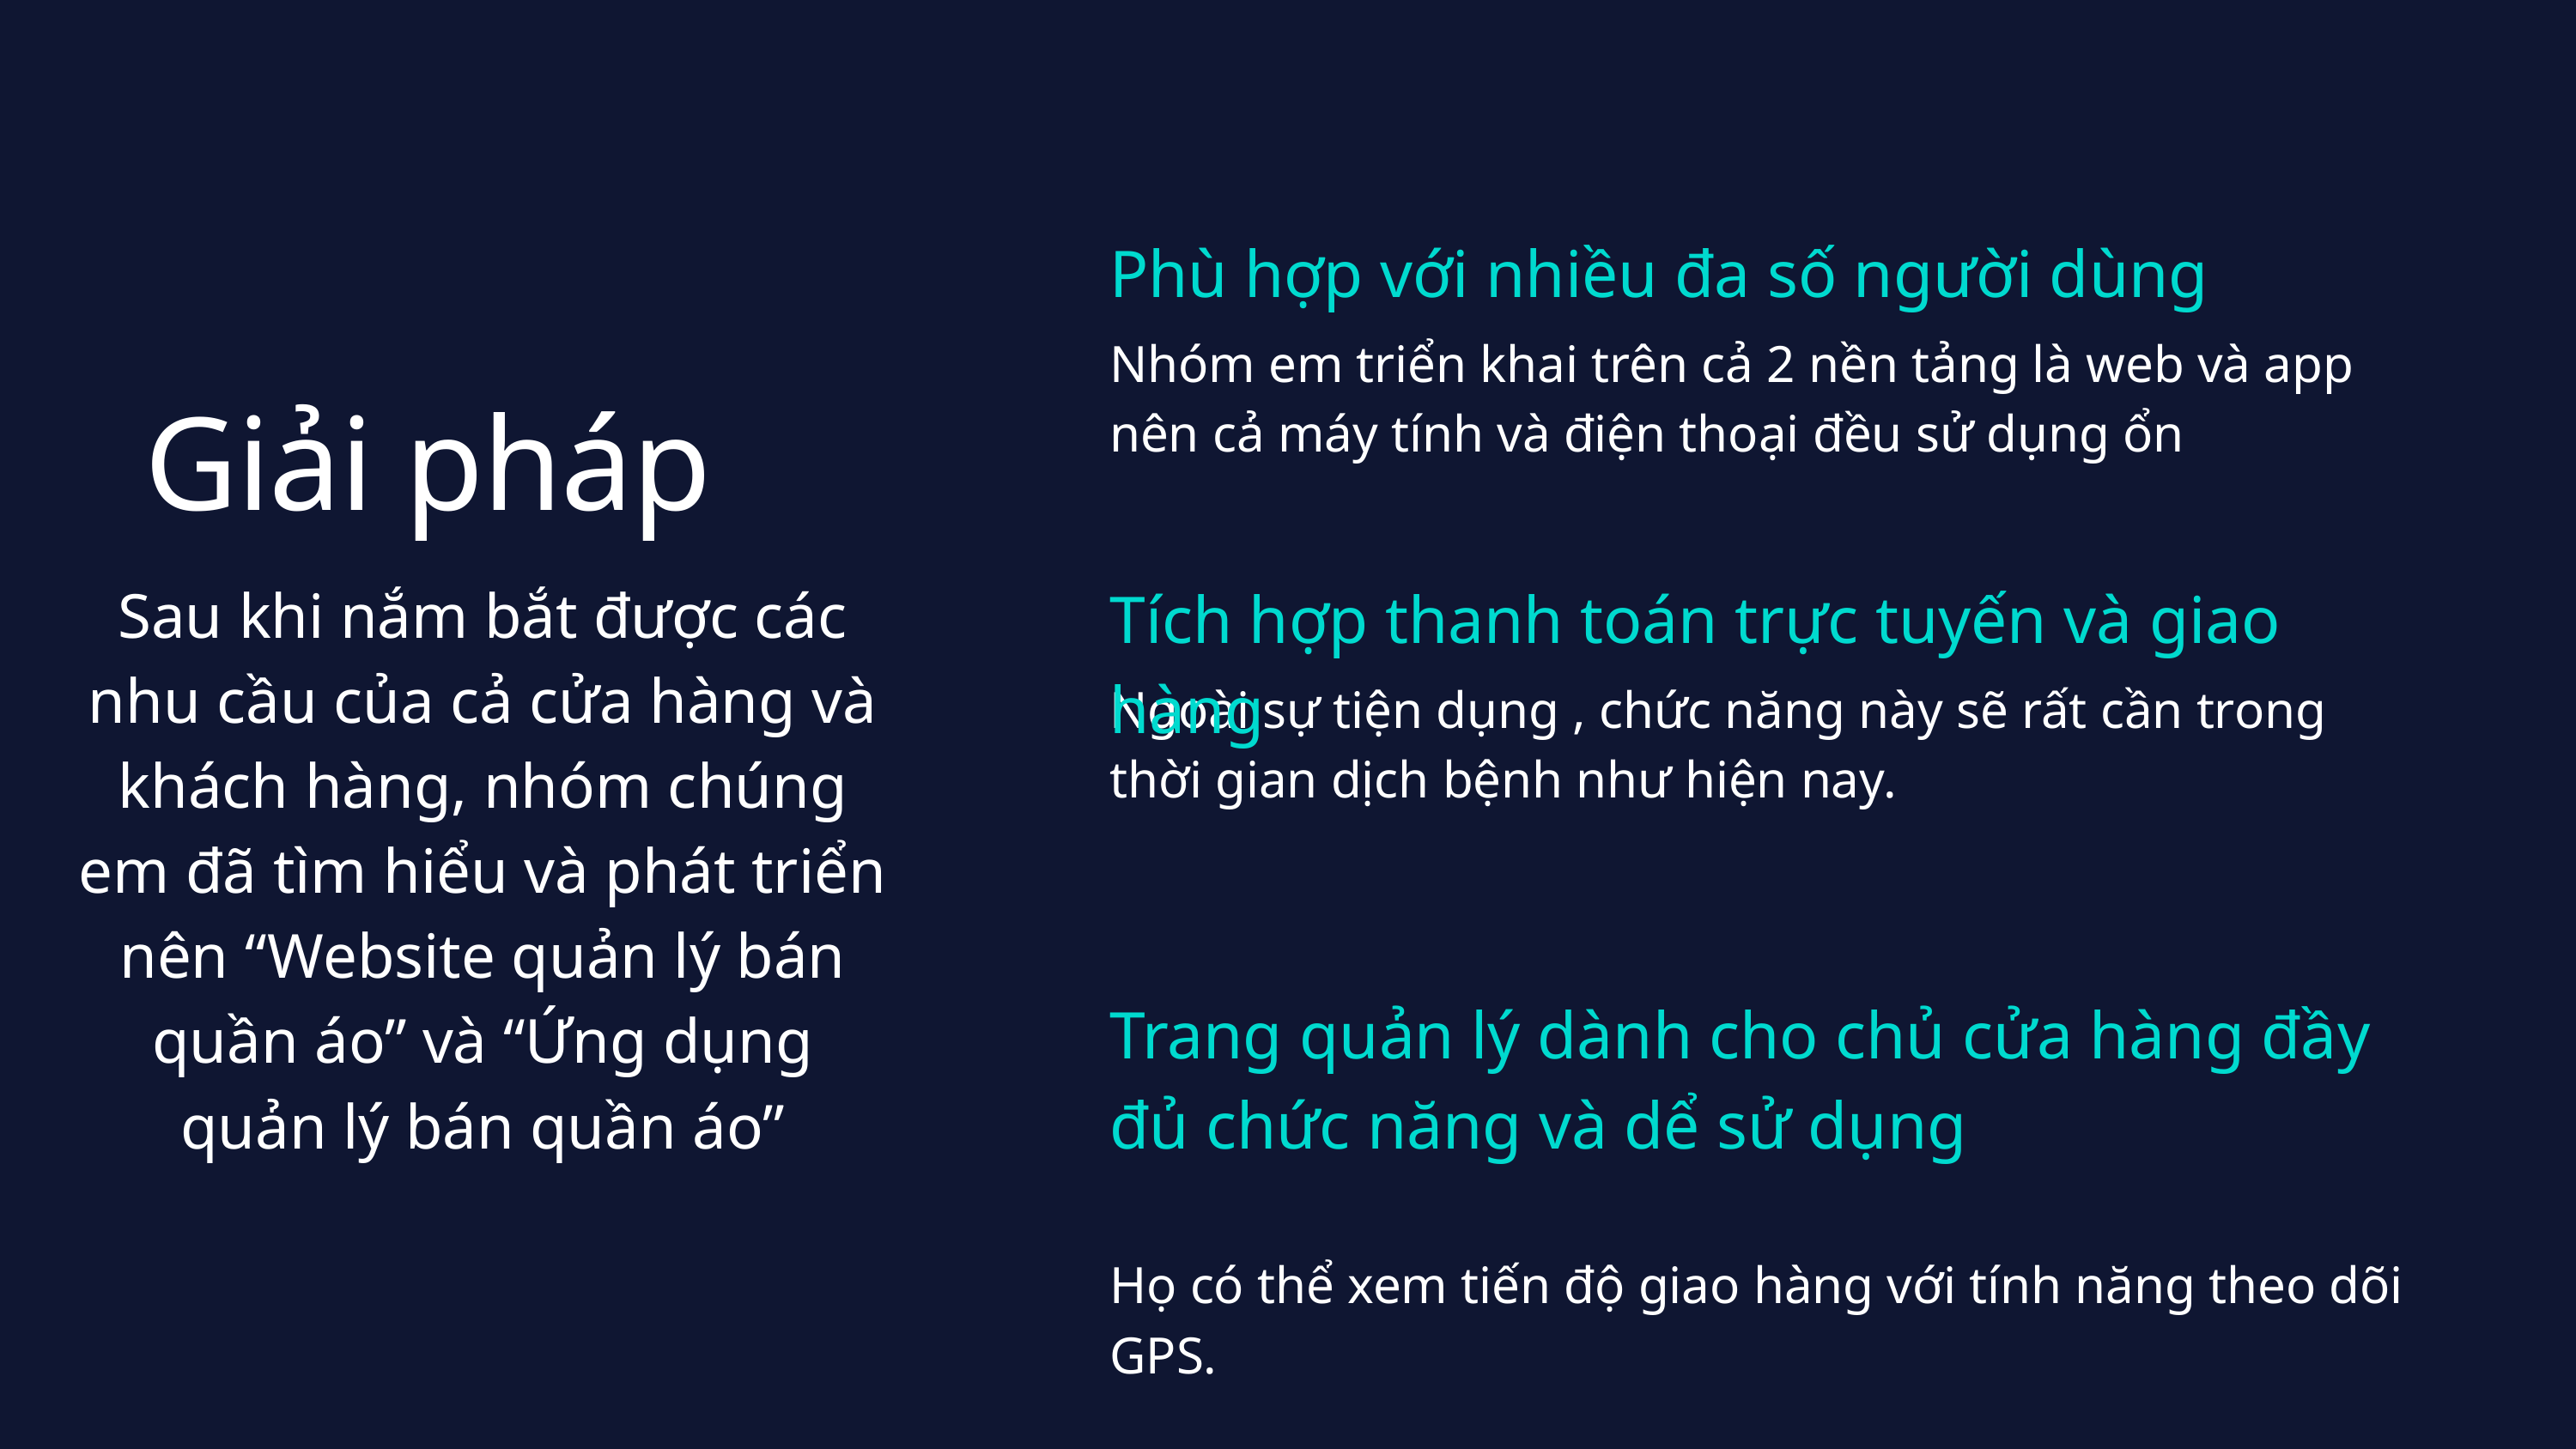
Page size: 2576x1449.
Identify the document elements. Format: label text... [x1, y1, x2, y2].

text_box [1109, 228, 2432, 390]
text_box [1109, 573, 2432, 805]
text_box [144, 388, 932, 646]
text_box Sau khi nắm bắt được các nhu cầu của cả cửa hàng và khách hàng, nhóm chúng em đã tìm hiểu và phát triển nên “Website quản lý bán quần áo” và “Ứng dụng quản lý bán quần áo” [71, 565, 895, 1246]
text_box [1109, 990, 2432, 1311]
